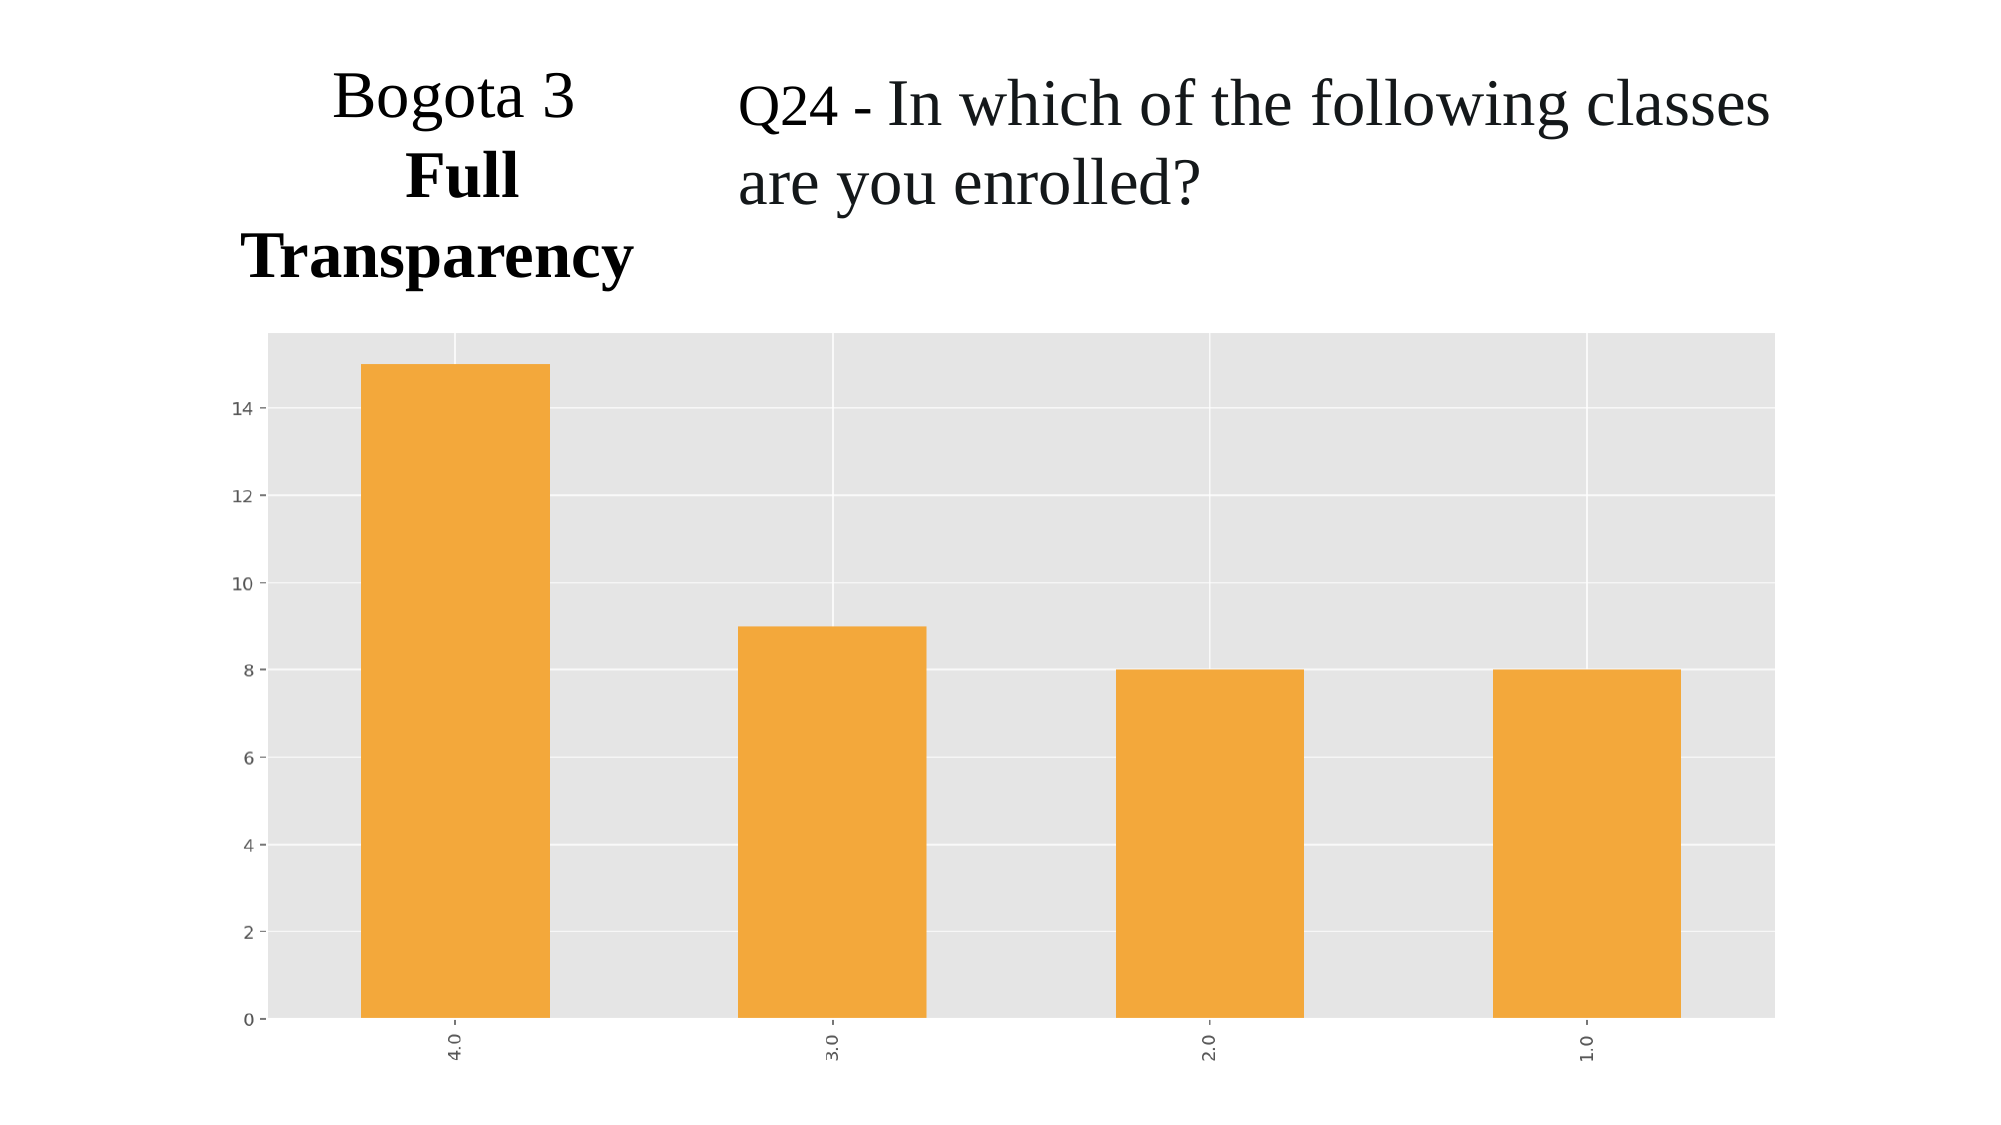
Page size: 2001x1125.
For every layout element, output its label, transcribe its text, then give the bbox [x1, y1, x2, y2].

title Bogota 3 Full Transparency [122, 51, 723, 294]
text_box Q24 - In which of the following classes are you enrolled? [723, 51, 1878, 306]
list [196, 308, 1804, 1078]
